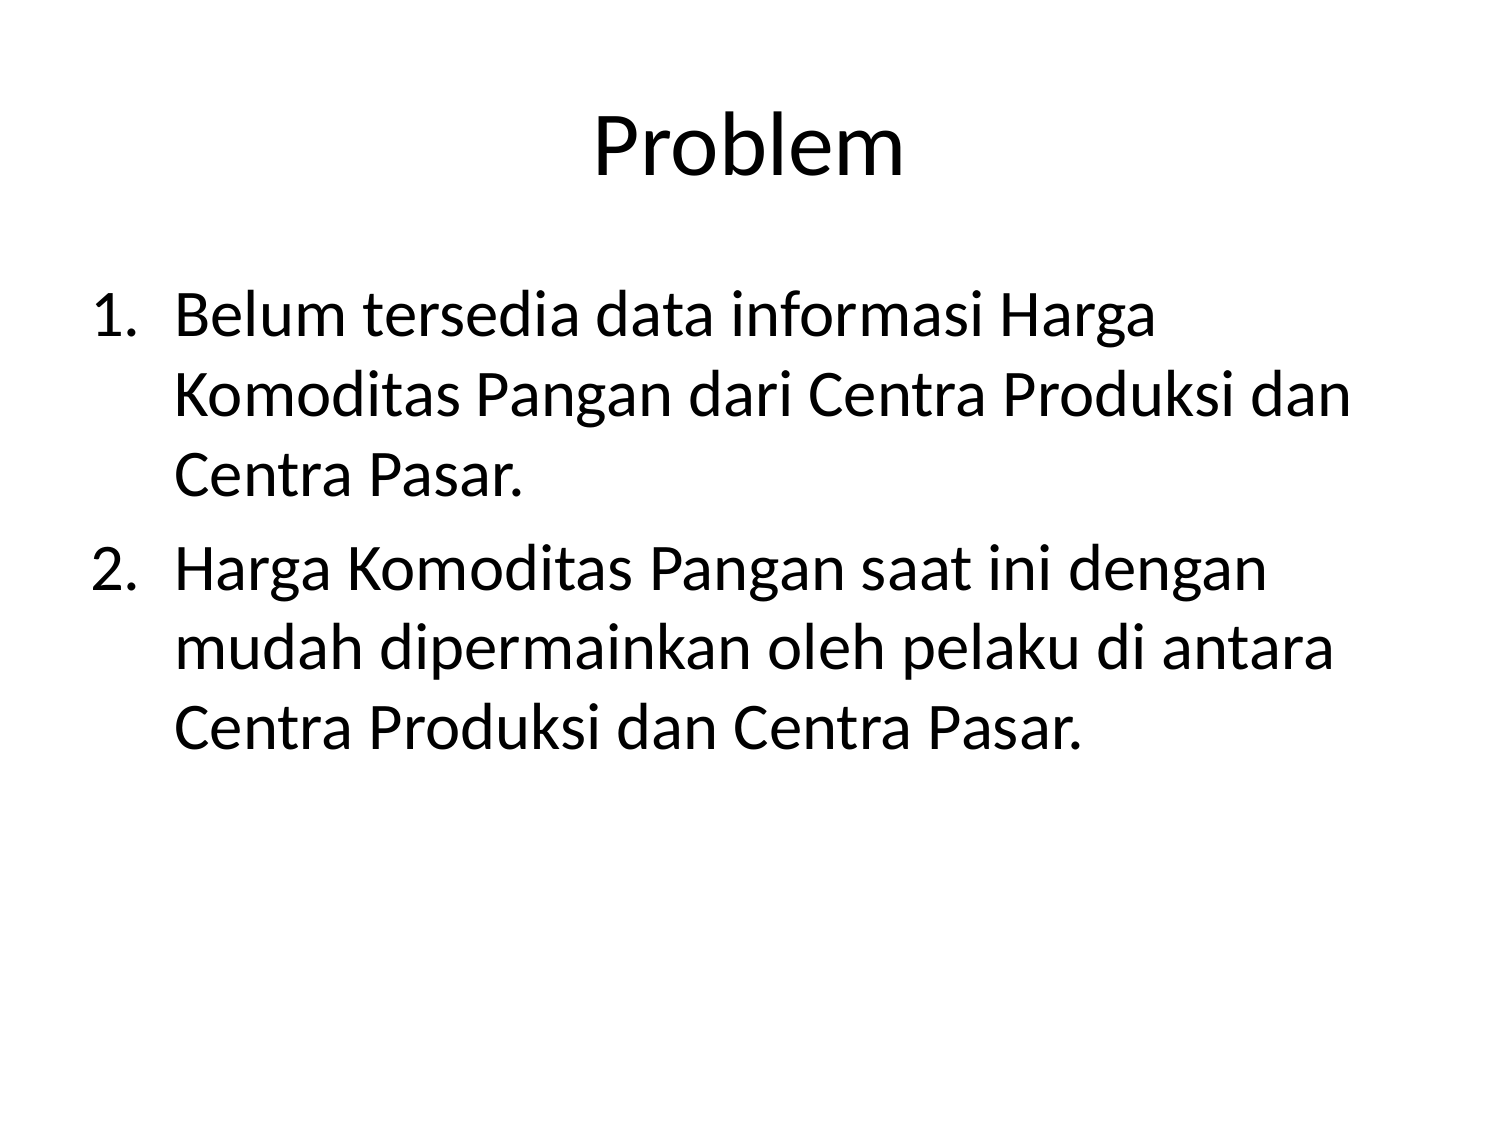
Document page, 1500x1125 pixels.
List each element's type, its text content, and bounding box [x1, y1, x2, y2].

list Belum tersedia data informasi Harga Komoditas Pangan dari Centra Produksi dan Centra Pasar. Harga Komoditas Pangan saat ini dengan mudah dipermainkan oleh pelaku di antara Centra Produksi dan Centra Pasar. [75, 262, 1425, 1005]
title Problem [75, 45, 1425, 233]
